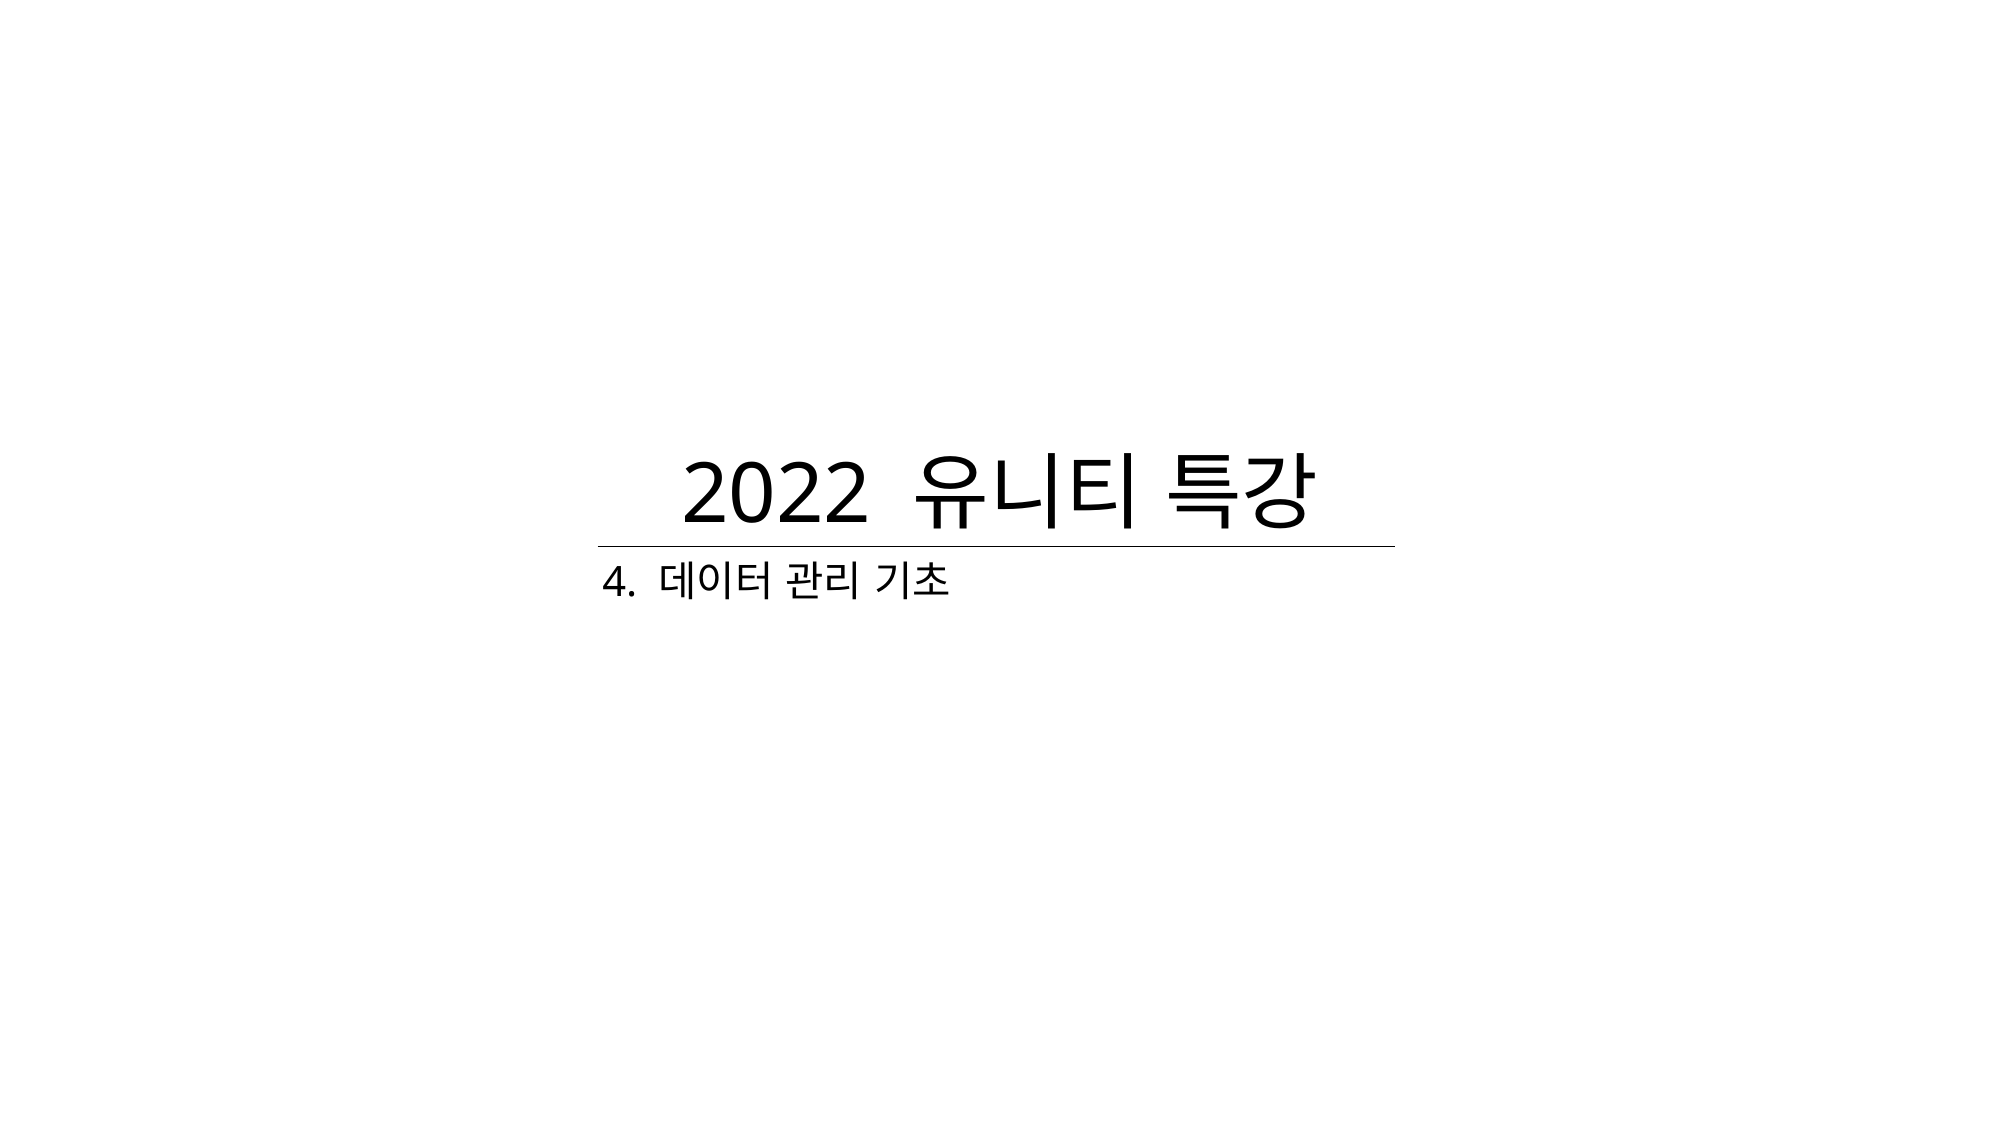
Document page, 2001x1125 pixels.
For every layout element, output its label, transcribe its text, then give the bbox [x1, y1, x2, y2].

text_box 4. 데이터 관리 기초 [587, 547, 966, 613]
text_box 2022 유니티 특강 [666, 431, 1334, 545]
